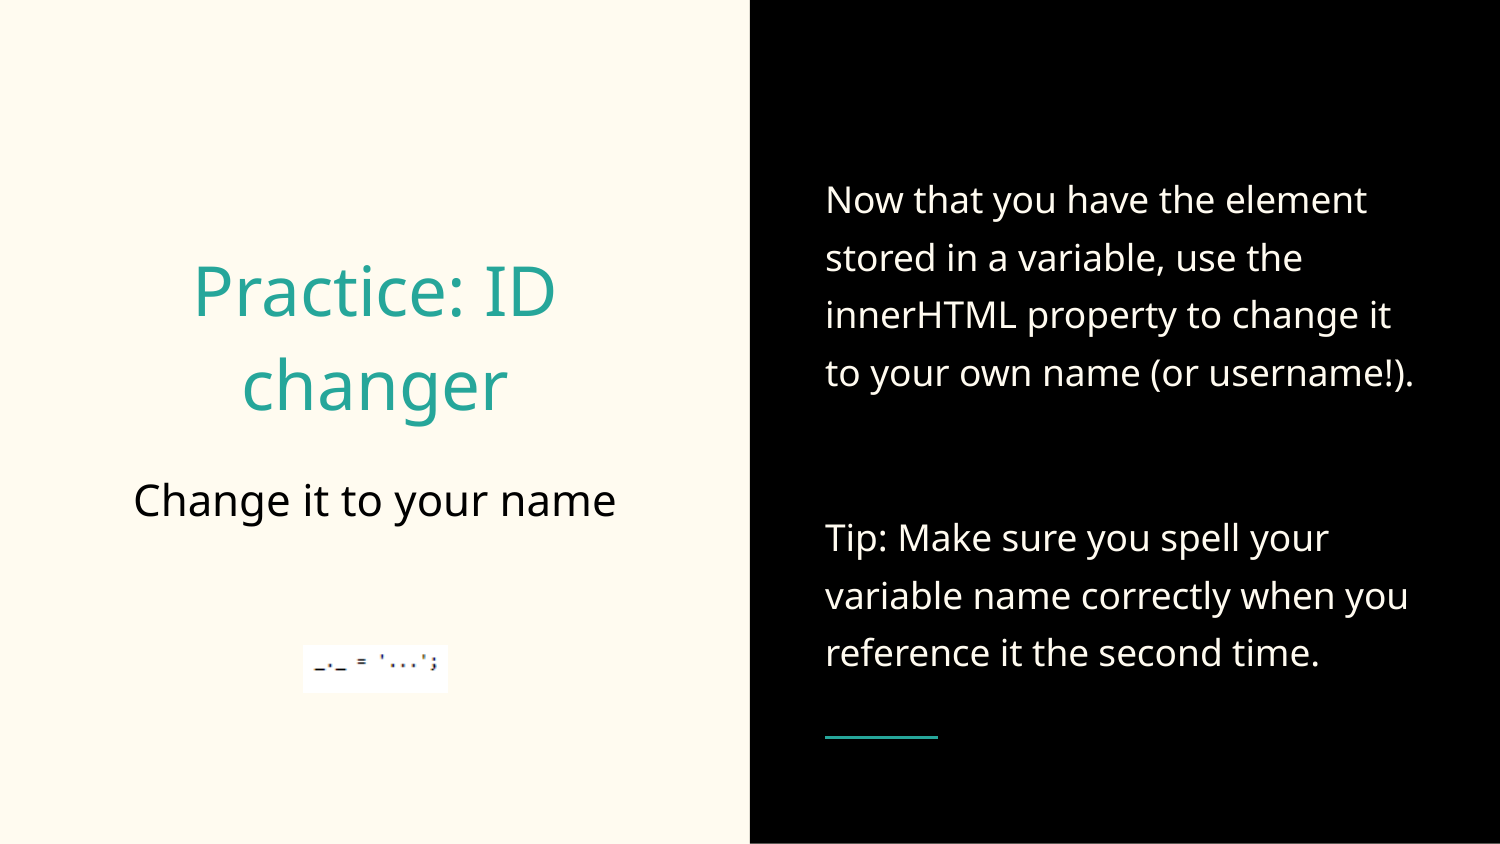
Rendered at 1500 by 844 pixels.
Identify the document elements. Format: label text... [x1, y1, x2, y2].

picture [303, 645, 448, 693]
title Practice: ID changer [43, 226, 708, 446]
list Now that you have the element stored in a variable, use the innerHTML property to change it to your own name (or username!). Tip: Make sure you spell your variable name correctly when you reference it the second time. [810, 118, 1440, 725]
subtitle Change it to your name [43, 454, 708, 675]
